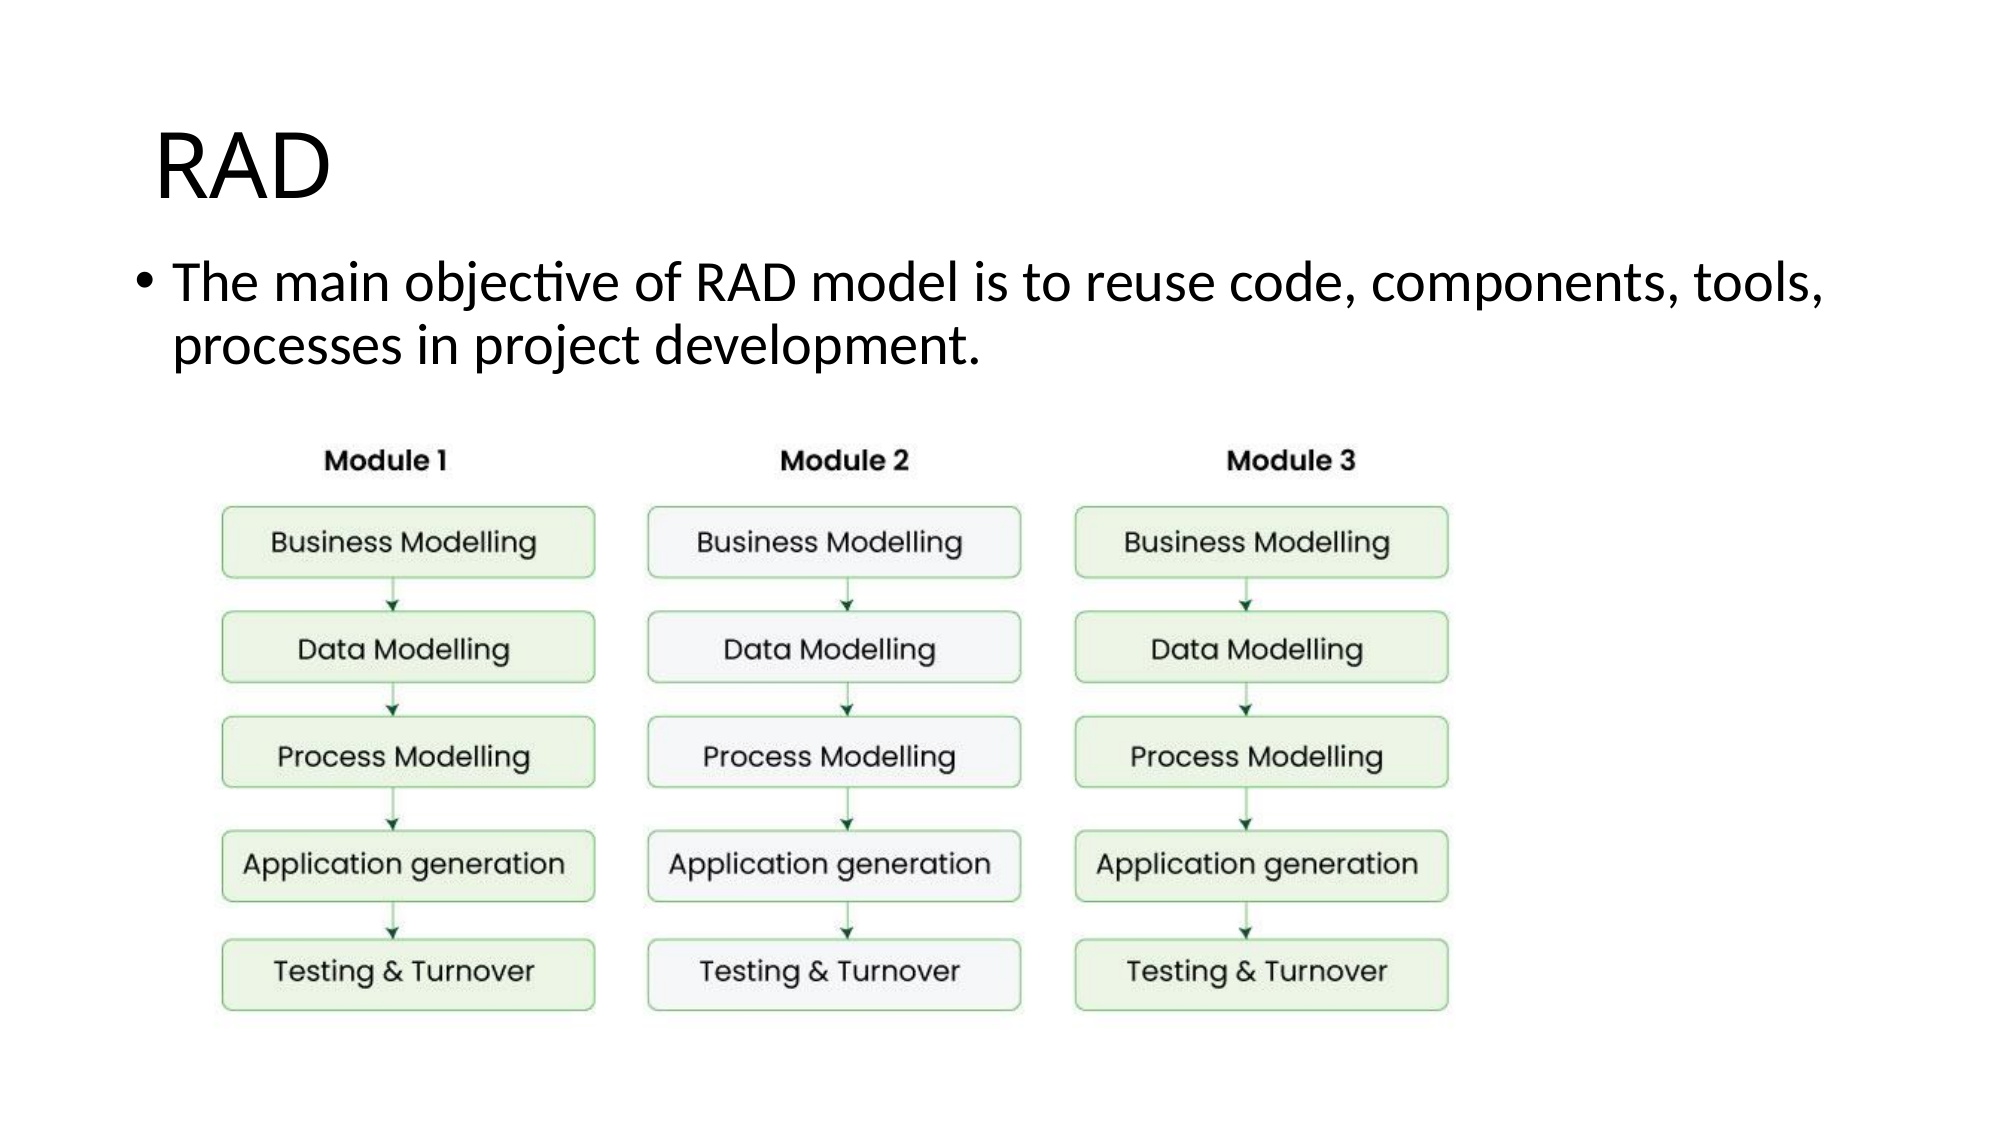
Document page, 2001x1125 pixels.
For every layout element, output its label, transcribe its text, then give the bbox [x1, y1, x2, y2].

picture [155, 405, 1537, 1047]
list The main objective of RAD model is to reuse code, components, tools, processes in project development. [119, 243, 1845, 958]
title RAD [137, 59, 1863, 278]
